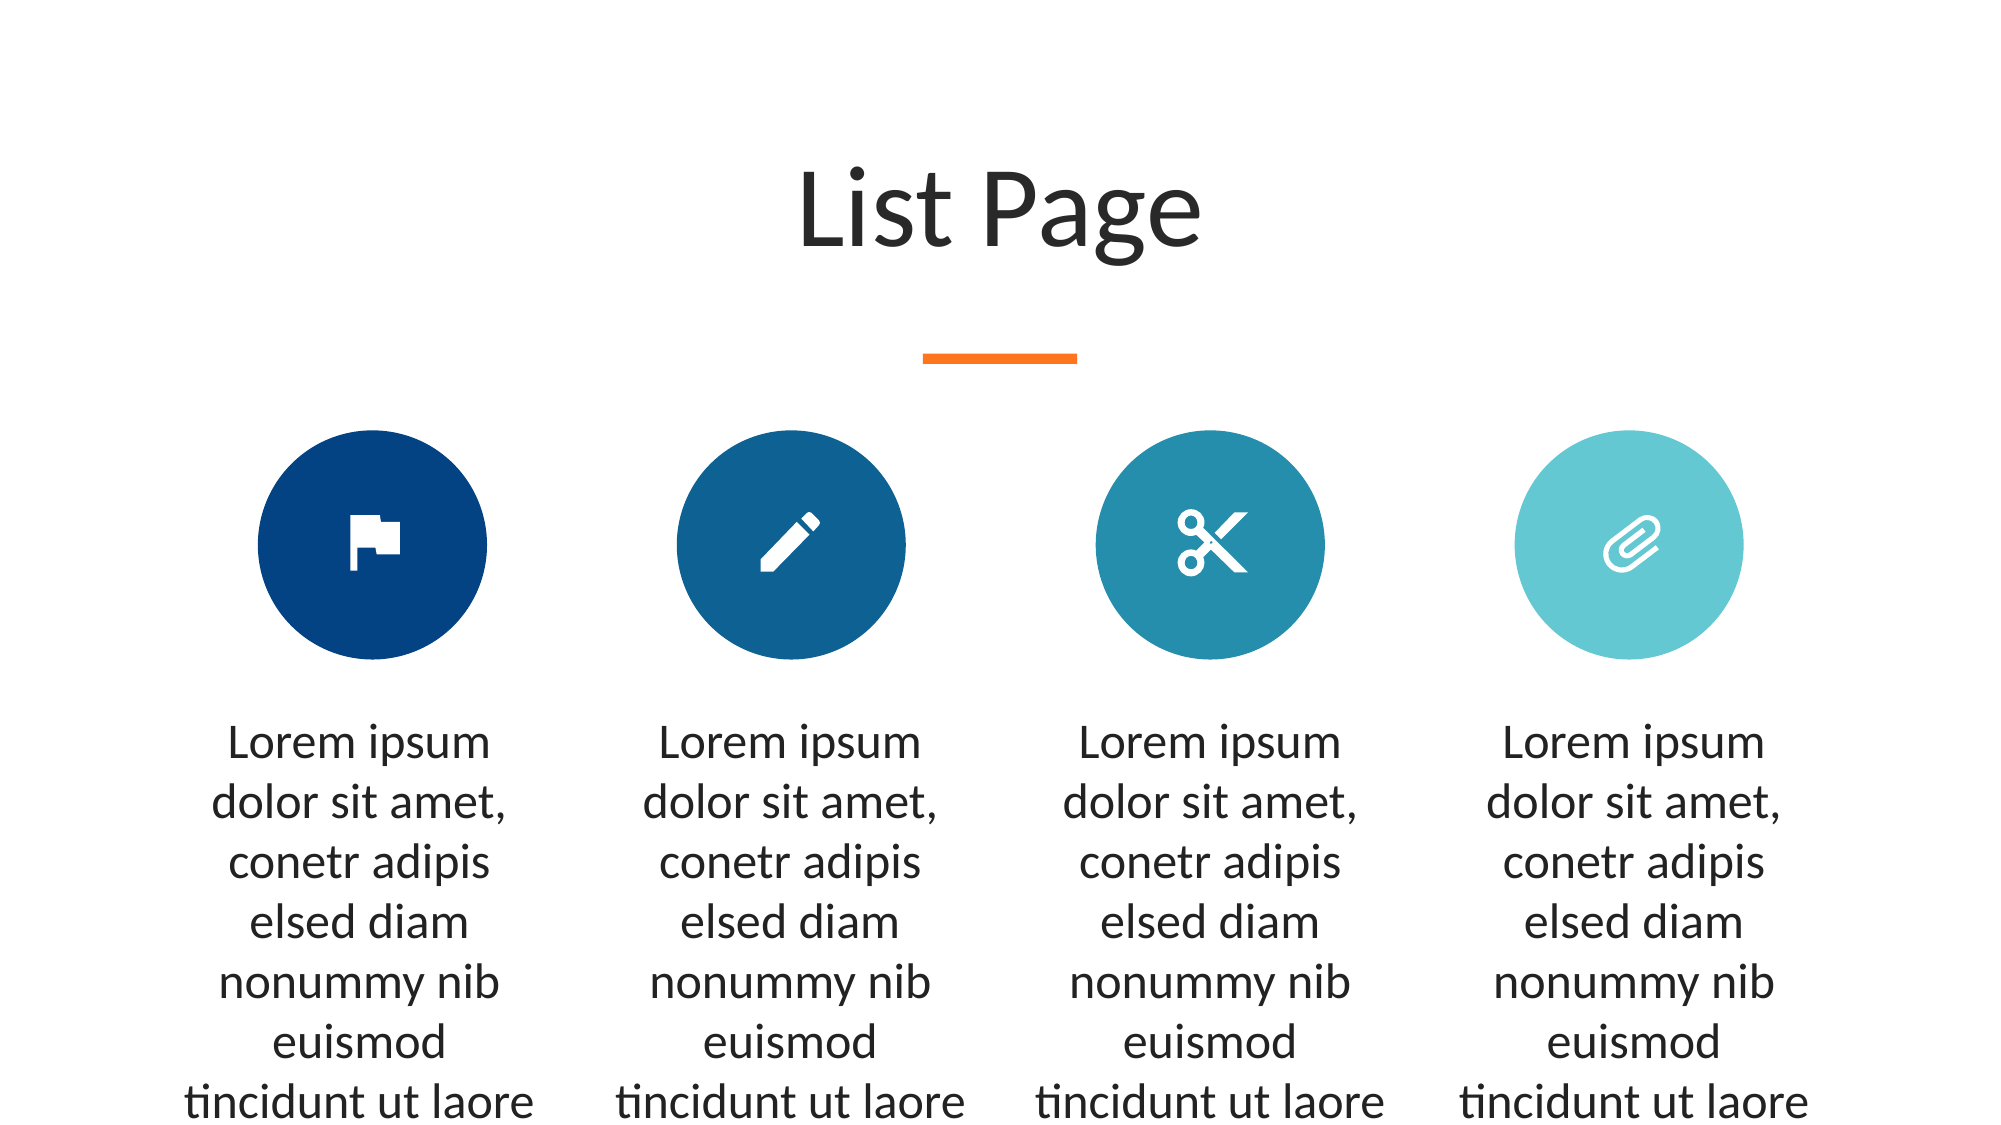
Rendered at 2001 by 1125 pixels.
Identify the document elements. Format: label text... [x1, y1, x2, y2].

text_box [1095, 430, 1325, 660]
text_box [257, 430, 488, 660]
text_box [801, 511, 821, 532]
text_box [760, 521, 810, 572]
text_box List Page [221, 154, 1779, 274]
text_box [1514, 430, 1744, 660]
text_box [1603, 515, 1661, 573]
text_box Lorem ipsum dolor sit amet, conetr adipis elsed diam nonummy nib euismod tincidunt ut laore dolore magna aliquam erat volutpat. [610, 704, 971, 987]
text_box Lorem ipsum dolor sit amet, conetr adipis elsed diam nonummy nib euismod tincidunt ut laore dolore magna aliquam erat volutpat. [179, 704, 540, 987]
text_box [350, 515, 400, 571]
text_box Lorem ipsum dolor sit amet, conetr adipis elsed diam nonummy nib euismod tincidunt ut laore dolore magna aliquam erat volutpat. [1453, 704, 1815, 987]
text_box Lorem ipsum dolor sit amet, conetr adipis elsed diam nonummy nib euismod tincidunt ut laore dolore magna aliquam erat volutpat. [1029, 704, 1391, 987]
text_box [676, 430, 906, 660]
text_box [1177, 509, 1248, 577]
